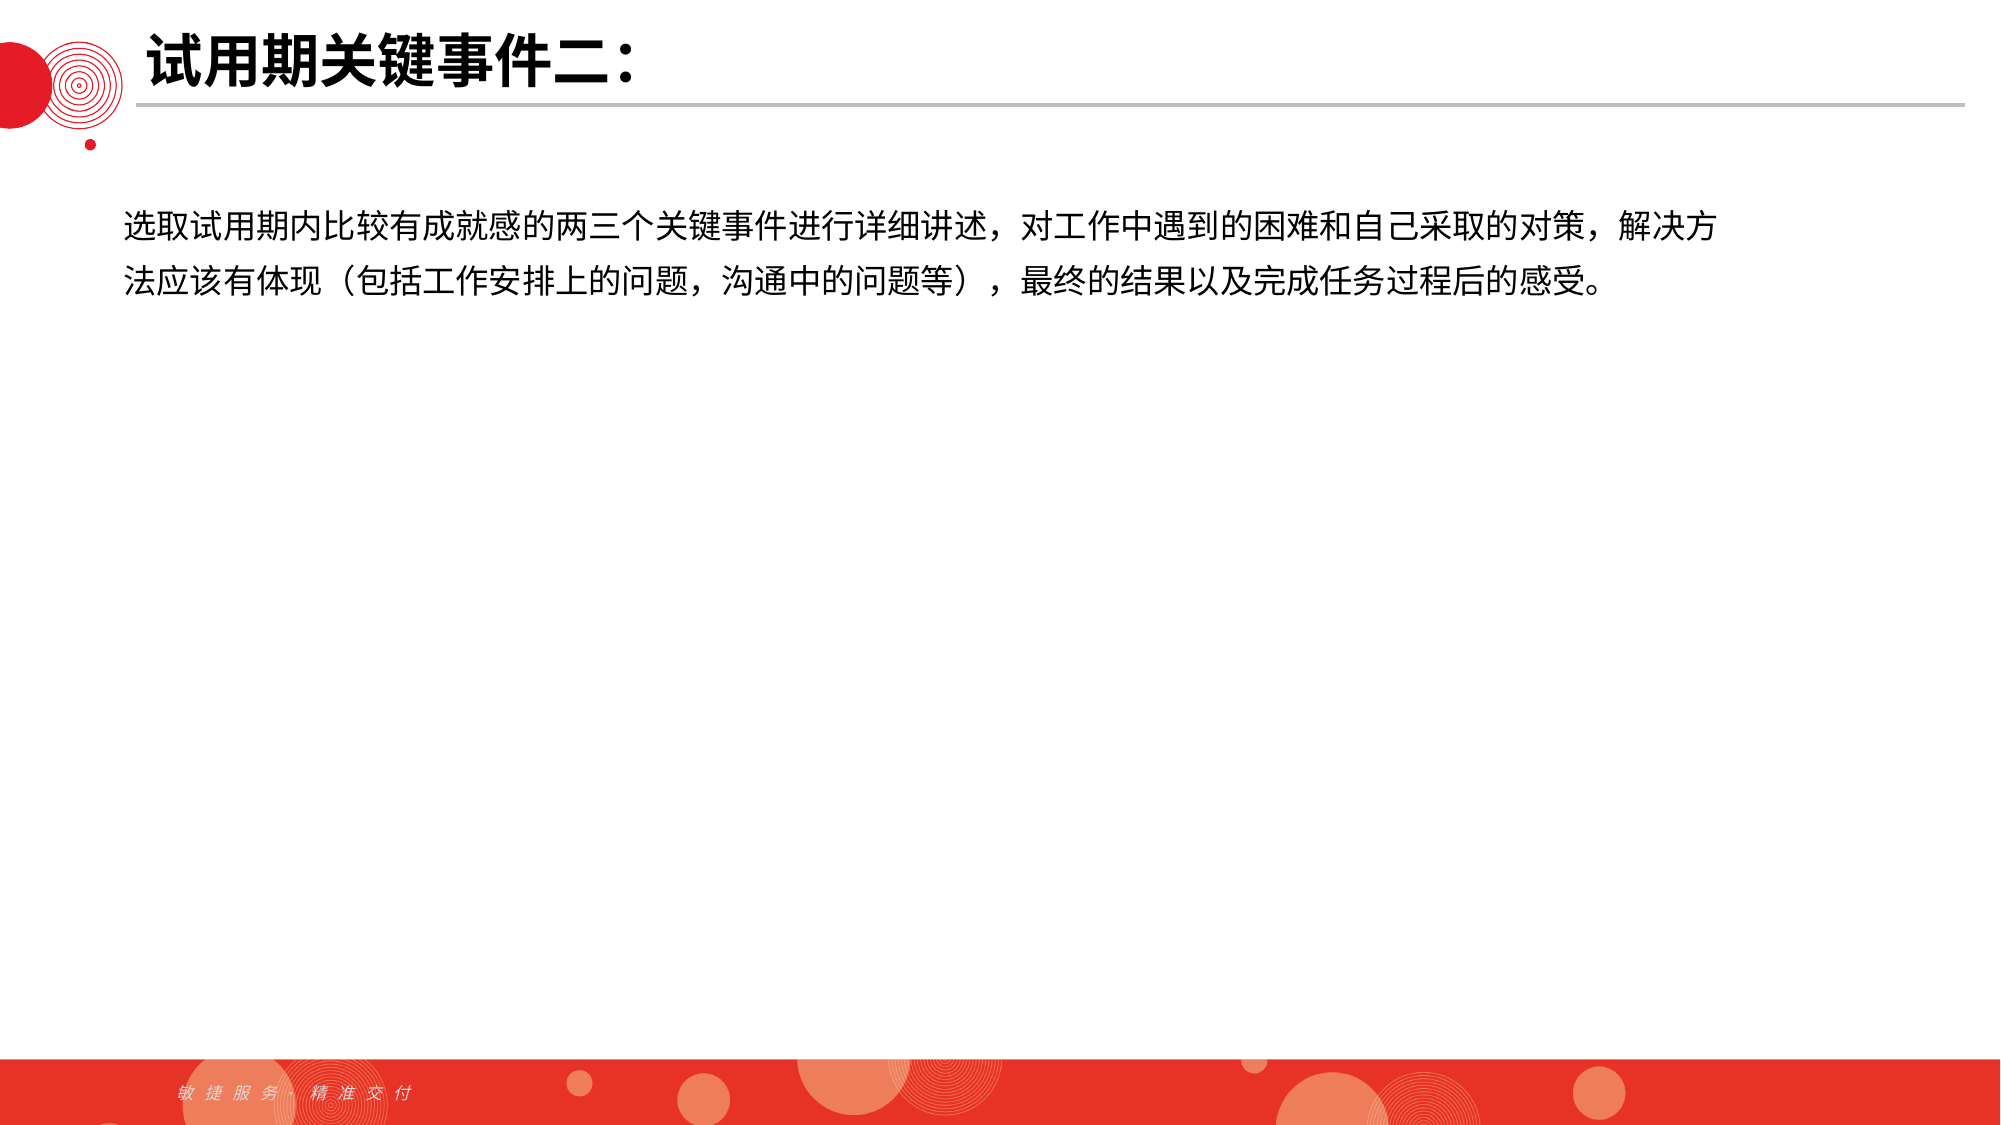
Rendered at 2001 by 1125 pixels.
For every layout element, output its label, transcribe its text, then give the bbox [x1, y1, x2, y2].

text_box 选取试用期内比较有成就感的两三个关键事件进行详细讲述，对工作中遇到的困难和自己采取的对策，解决方 法应该有体现（包括工作安排上的问题，沟通中的问题等），最终的结果以及完成任务过程后的感受。 [108, 181, 1954, 308]
picture [0, 10, 204, 175]
picture [0, 1059, 2001, 1125]
text_box 试用期关键事件二： [130, 0, 1104, 118]
